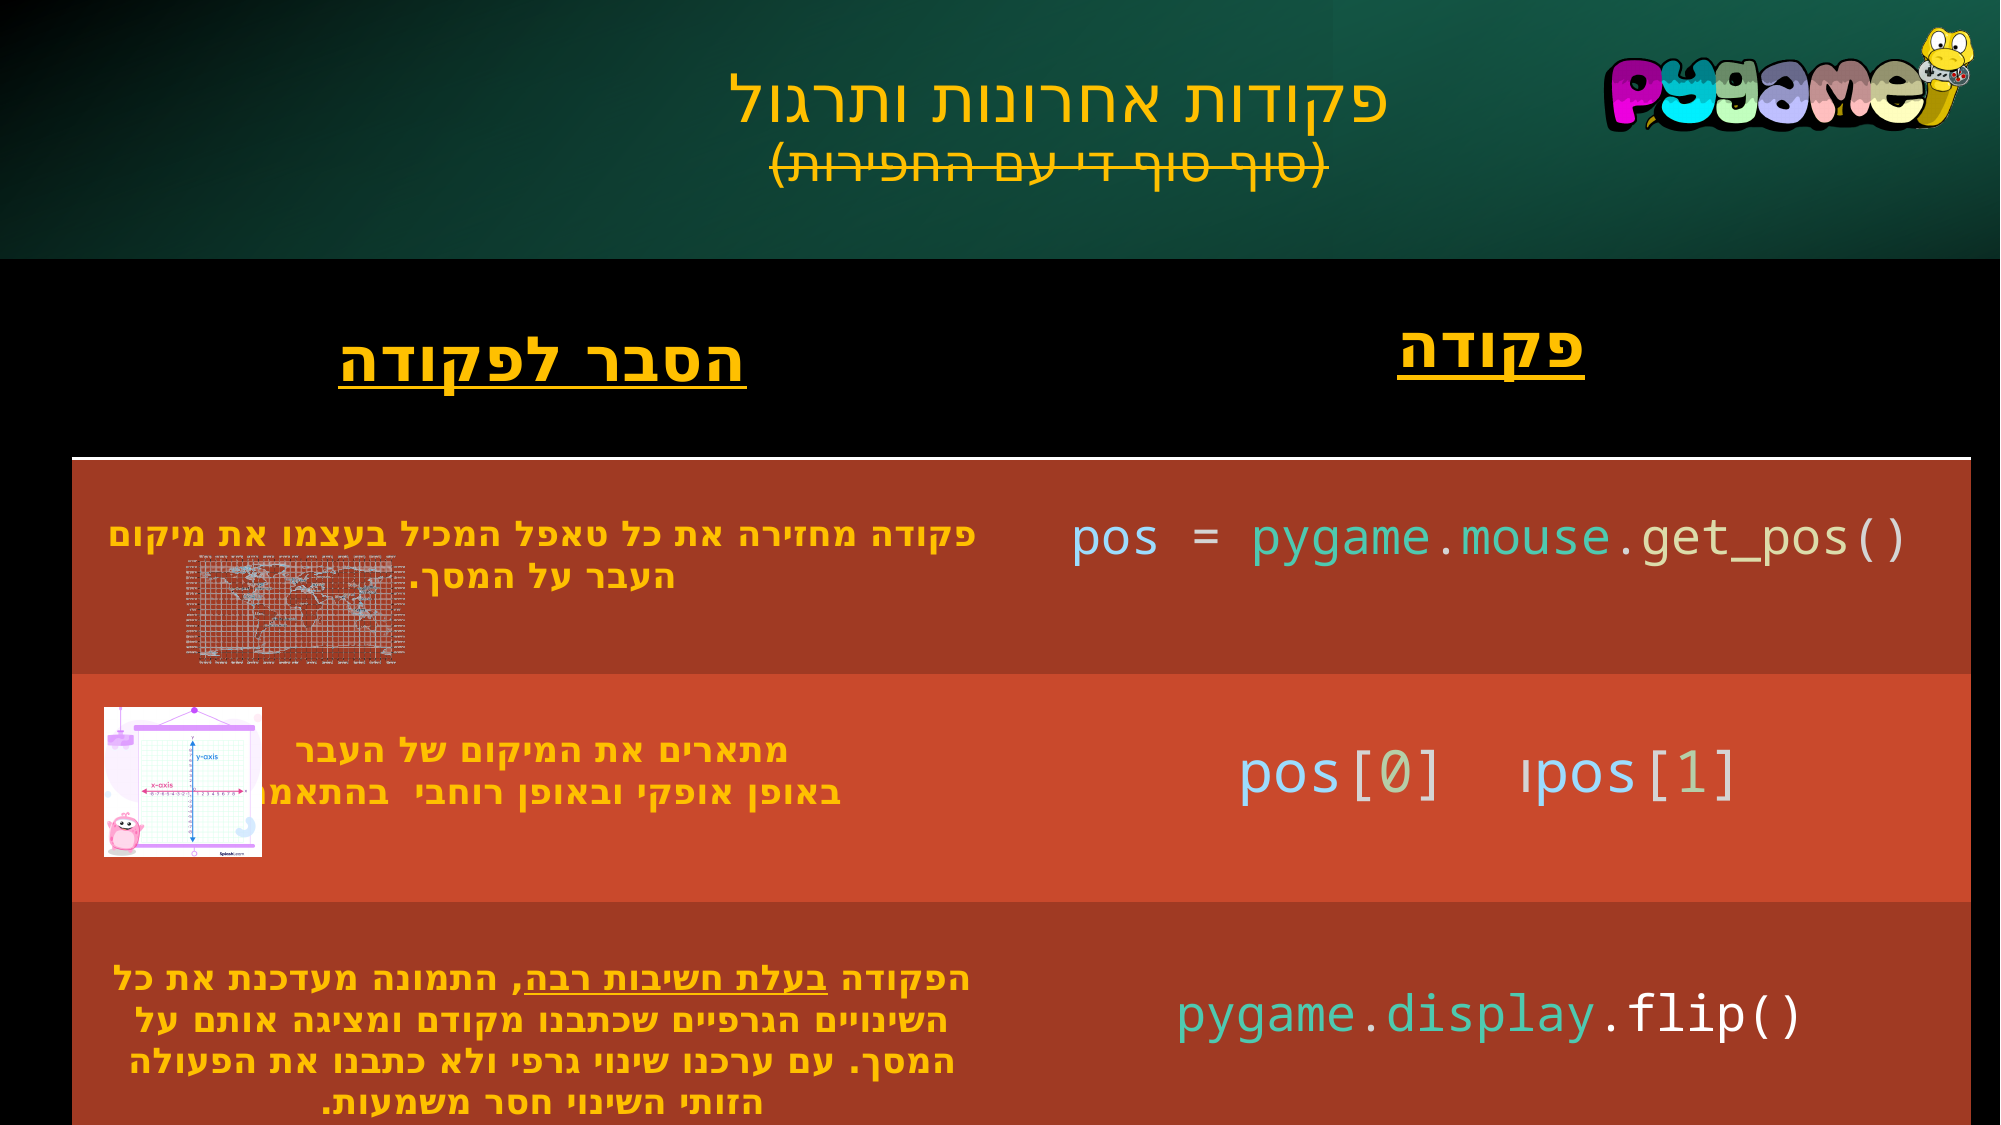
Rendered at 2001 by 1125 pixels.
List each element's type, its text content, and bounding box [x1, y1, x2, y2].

picture [1601, 23, 1983, 175]
picture [182, 548, 411, 672]
table_cell הפקודה בעלת חשיבות רבה, התמונה מעדכנת את כל השינויים הגרפיים שכתבנו מקודם ומציגה אותם על המסך. עם ערכנו שינוי גרפי ולא כתבנו את הפעולה הזותי השינוי חסר משמעות. [72, 902, 1013, 1125]
text_box [0, 0, 2000, 260]
picture [104, 707, 262, 857]
table_cell pygame.display.flip() [1013, 902, 1971, 1125]
table_cell pos = pygame.mouse.get_pos() [1013, 460, 1971, 674]
title פקודות אחרונות ותרגול (סוף סוף די עם החפירות) [225, 57, 1873, 202]
table_header פקודה [1013, 268, 1971, 457]
text_box [0, 260, 2000, 1125]
table_cell מתארים את המיקום של העבר באופן אופקי ובאופן רוחבי בהתאמה. [72, 674, 1013, 902]
table_cell pos[0] וpos[1] [1013, 674, 1971, 902]
table_header הסבר לפקודה [72, 268, 1013, 457]
table_cell פקודה מחזירה את כל טאפל המכיל בעצמו את מיקום העבר על המסך. [72, 460, 1013, 674]
